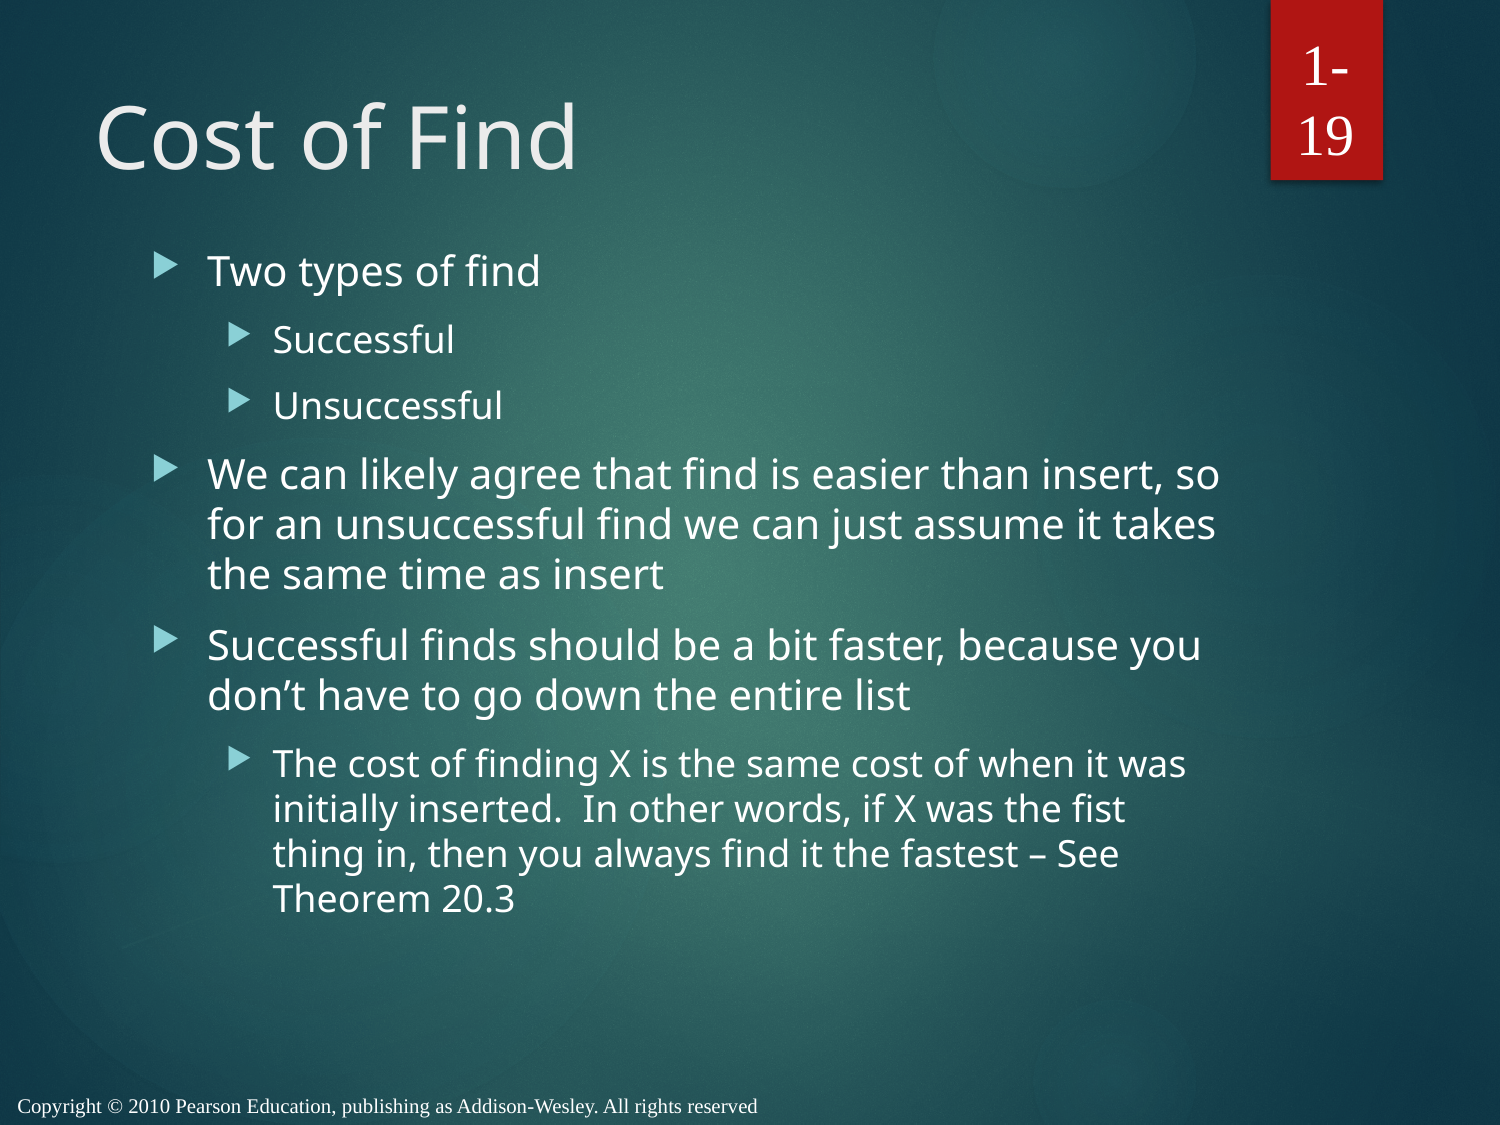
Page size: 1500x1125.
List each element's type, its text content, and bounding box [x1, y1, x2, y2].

title Cost of Find [79, 74, 1237, 304]
slide_number 1-19 [1273, 48, 1378, 175]
list Two types of find Successful Unsuccessful We can likely agree that find is easier than insert, so for an unsuccessful find we can just assume it takes the same time as insert Successful finds should be a bit faster, because you don’t have to go down the entire list The cost of finding X is the same cost of when it was initially inserted. In other words, if X was the fist thing in, then you always find it the fastest – See Theorem 20.3 [135, 237, 1237, 1025]
